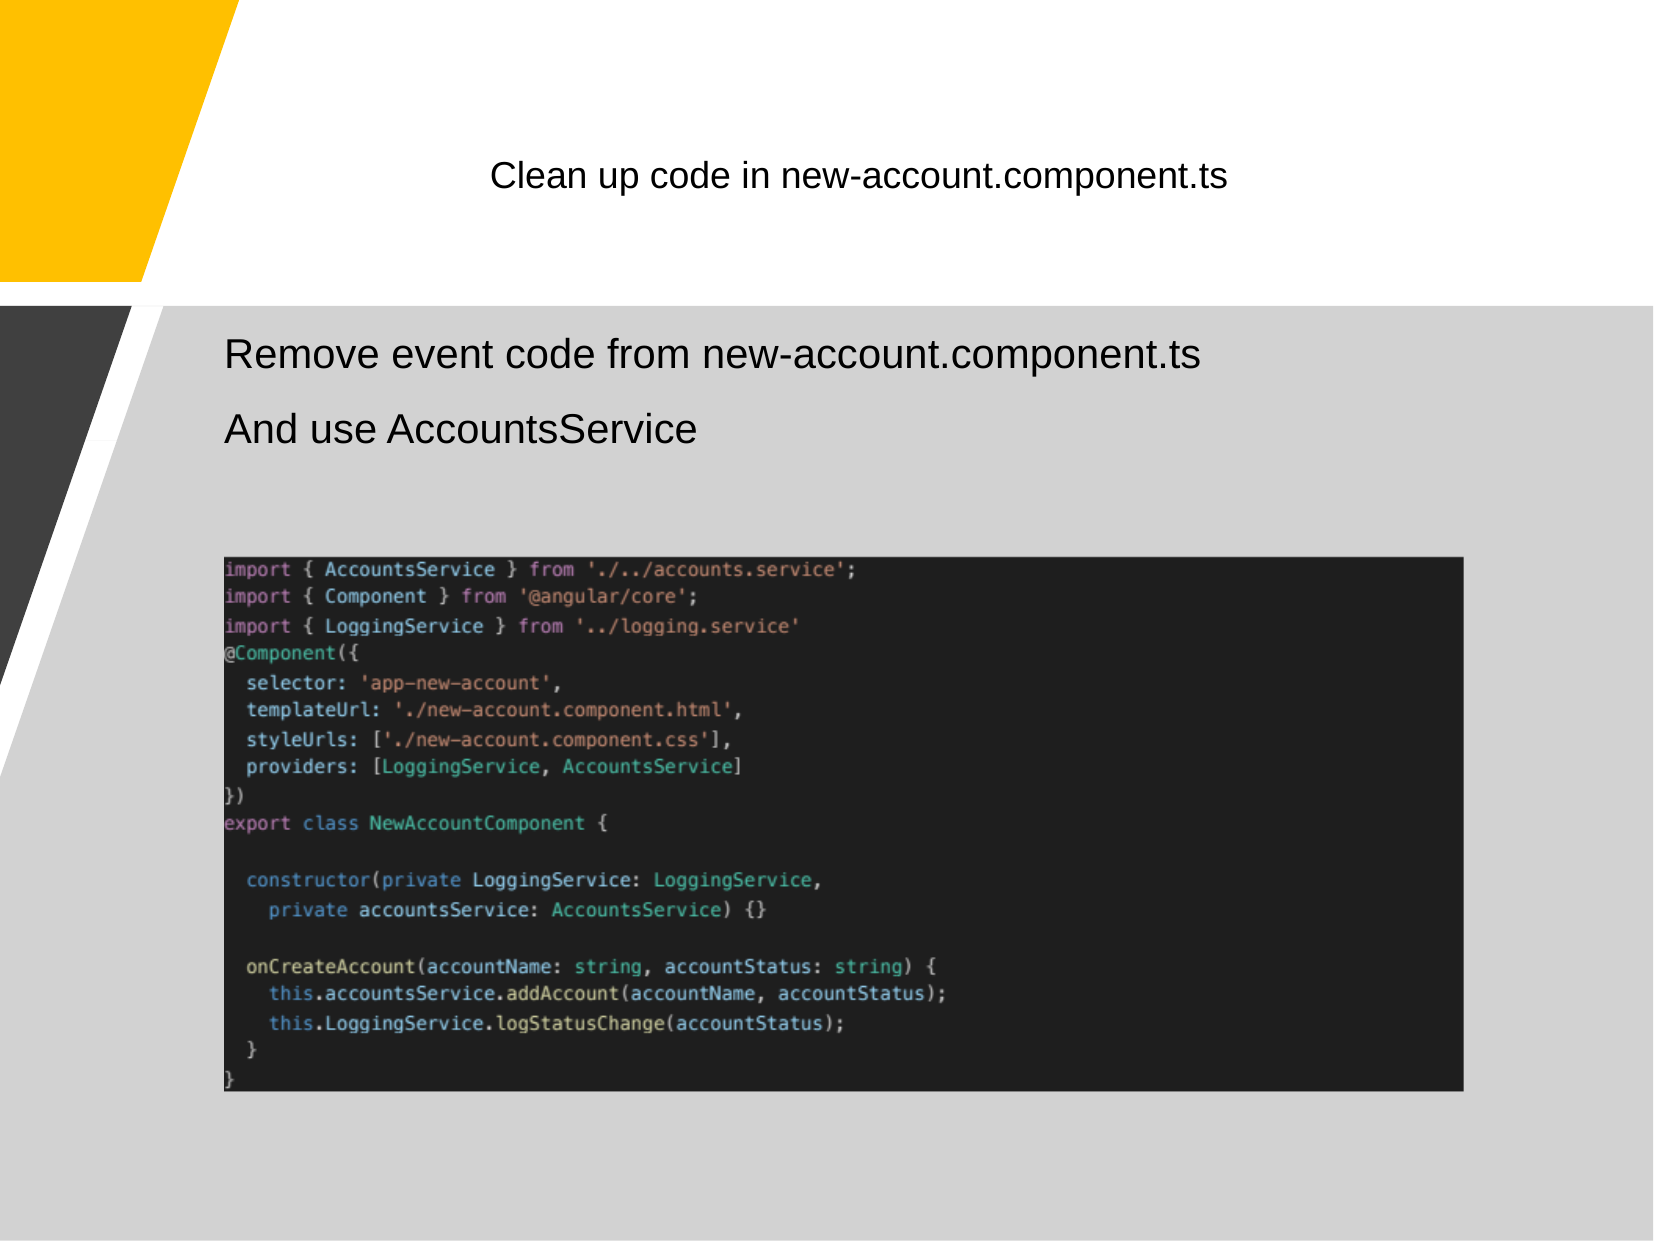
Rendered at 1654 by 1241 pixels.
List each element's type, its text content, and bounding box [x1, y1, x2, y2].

title Clean up code in new-account.component.ts [224, 66, 1495, 282]
list Remove event code from new-account.component.ts And use AccountsService [224, 332, 1495, 1125]
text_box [224, 551, 1464, 1117]
text_box [0, 304, 1654, 1241]
text_box [0, 0, 241, 283]
text_box [0, 304, 134, 686]
